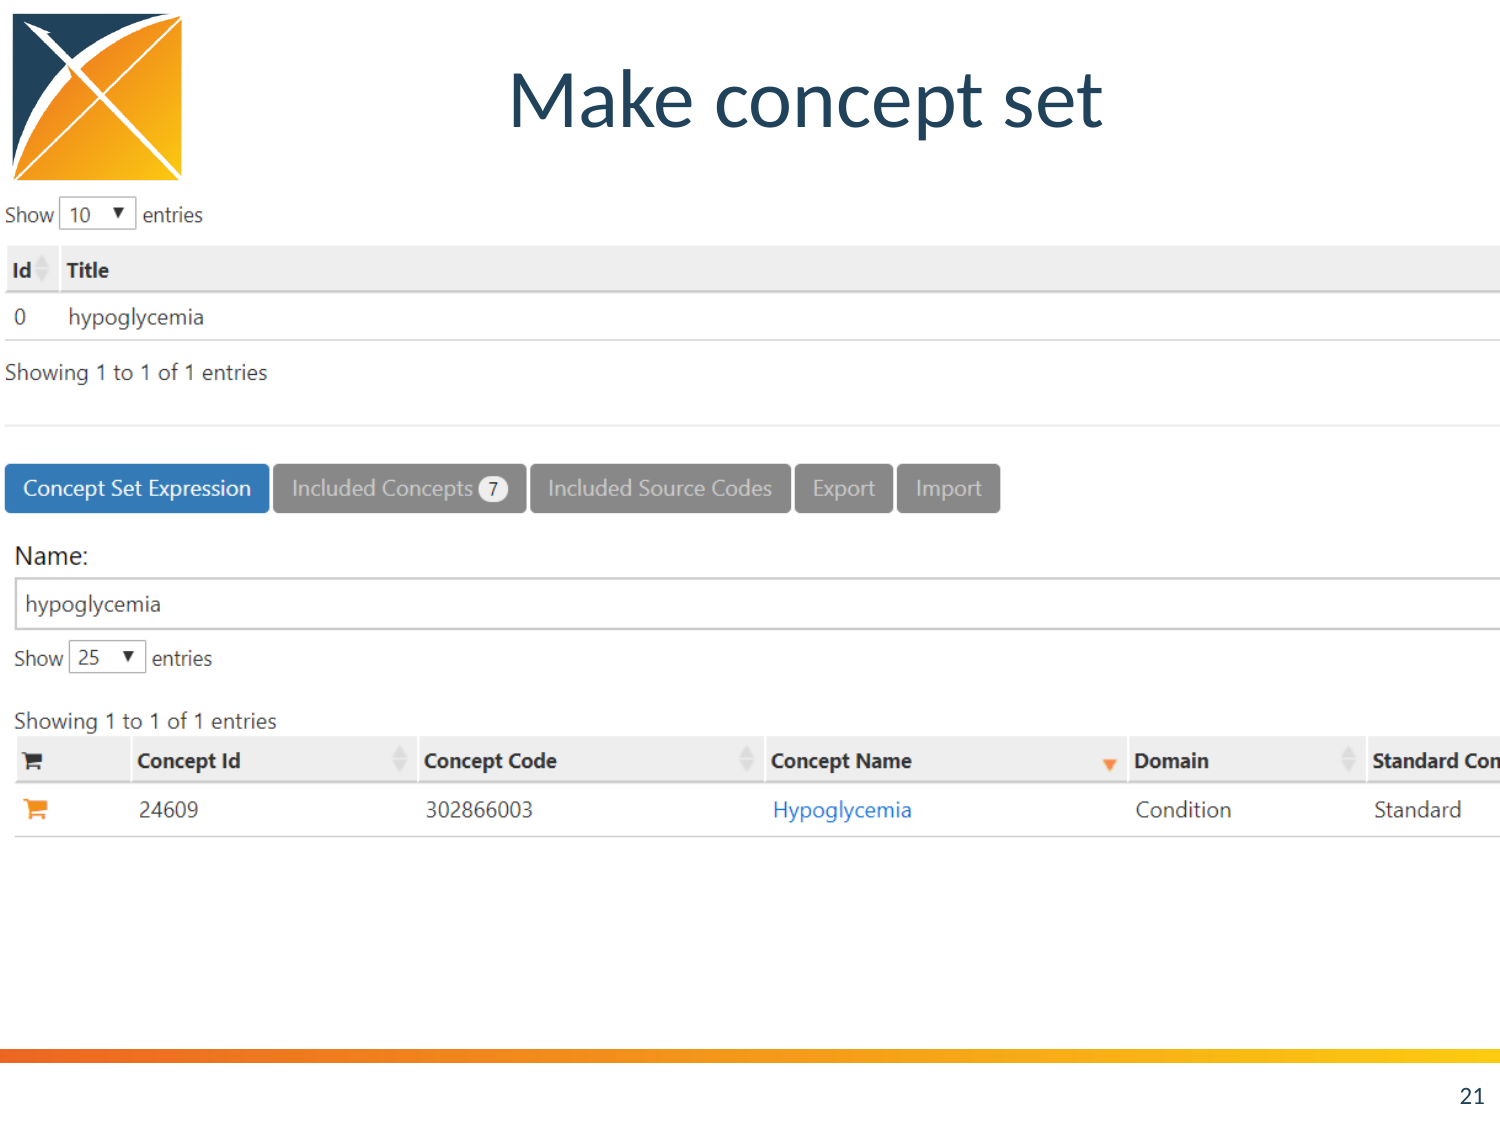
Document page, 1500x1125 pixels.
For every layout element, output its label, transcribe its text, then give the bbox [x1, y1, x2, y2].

picture [0, 0, 1500, 942]
title Make concept set [187, 24, 1425, 163]
slide_number 21 [1149, 1065, 1500, 1125]
